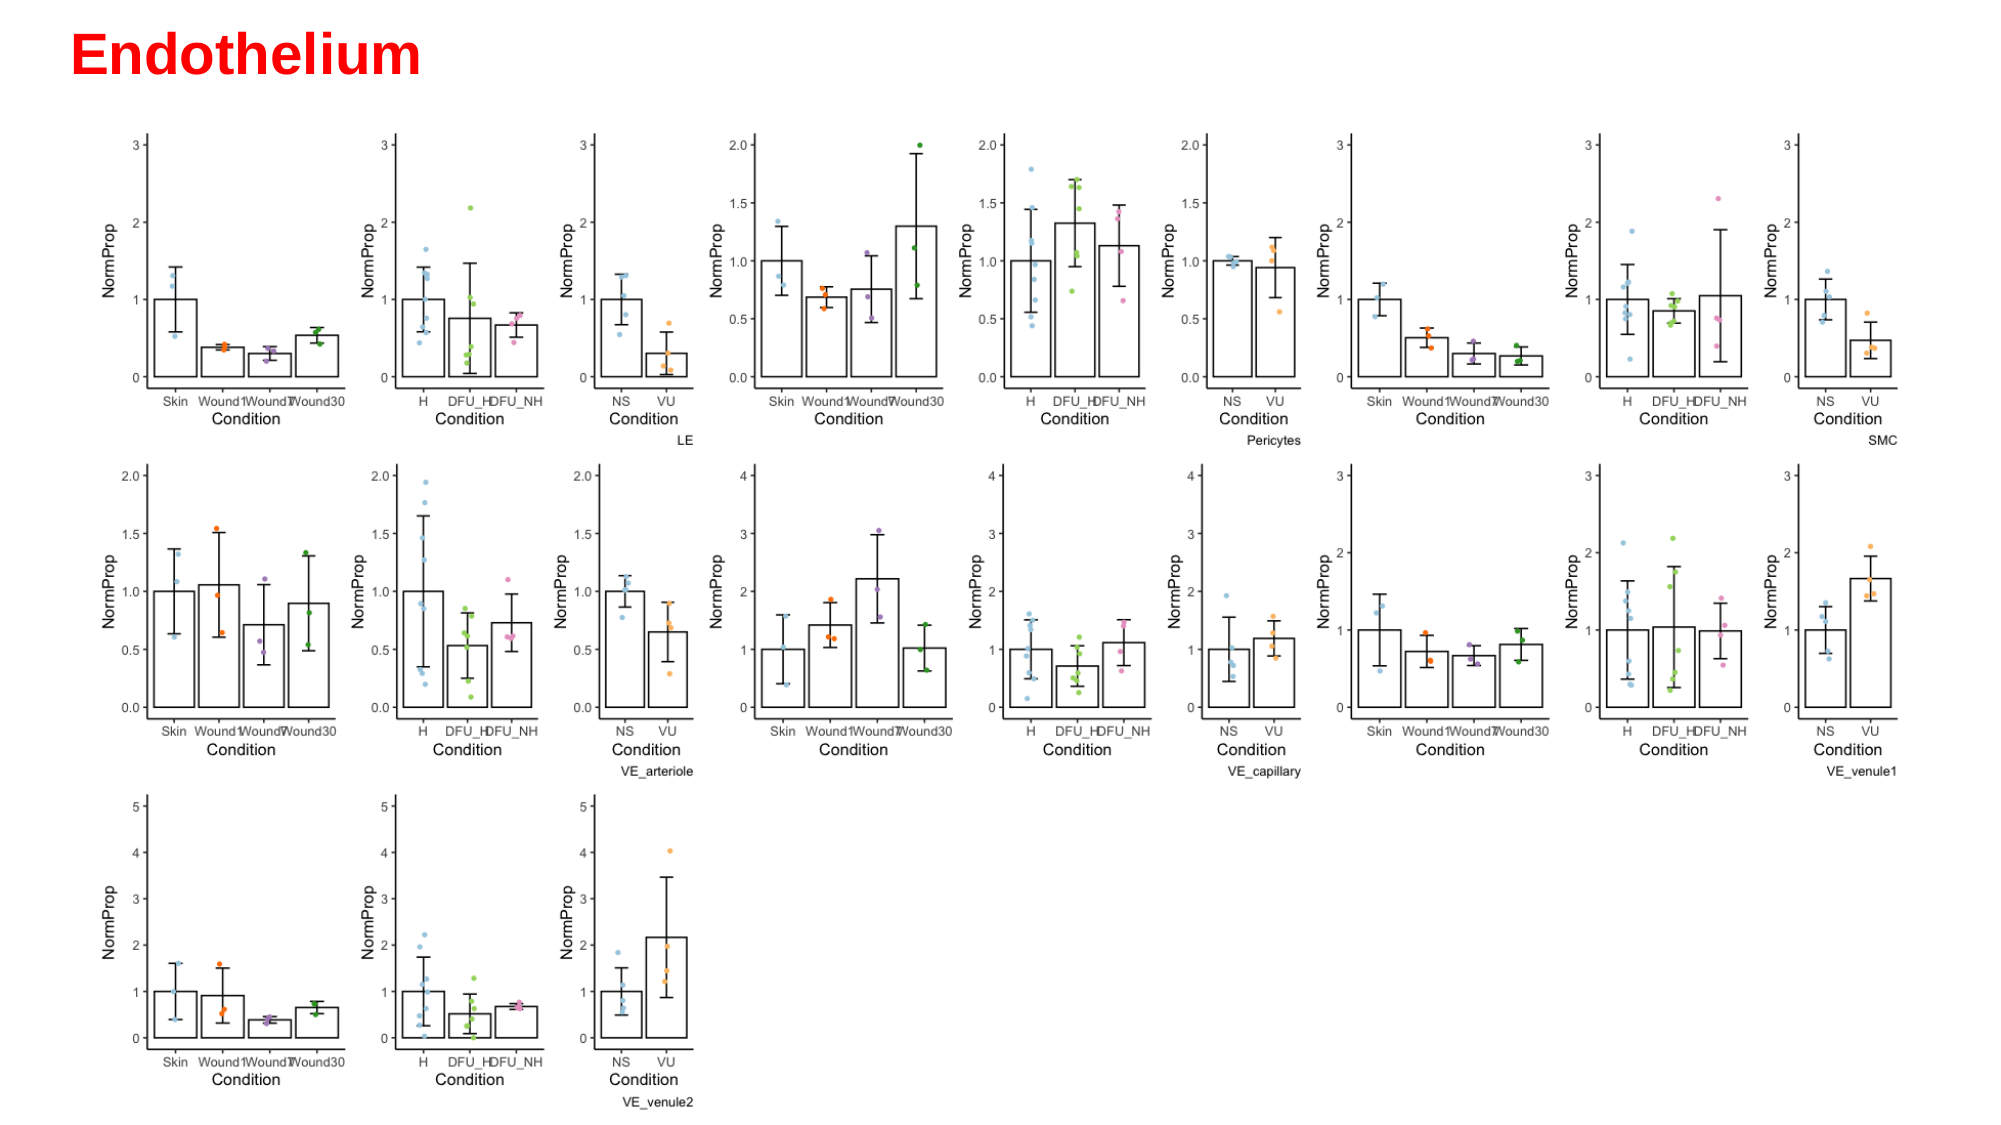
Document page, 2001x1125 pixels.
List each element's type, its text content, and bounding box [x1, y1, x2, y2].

text_box Endothelium [55, 8, 896, 94]
picture [85, 117, 1915, 1125]
